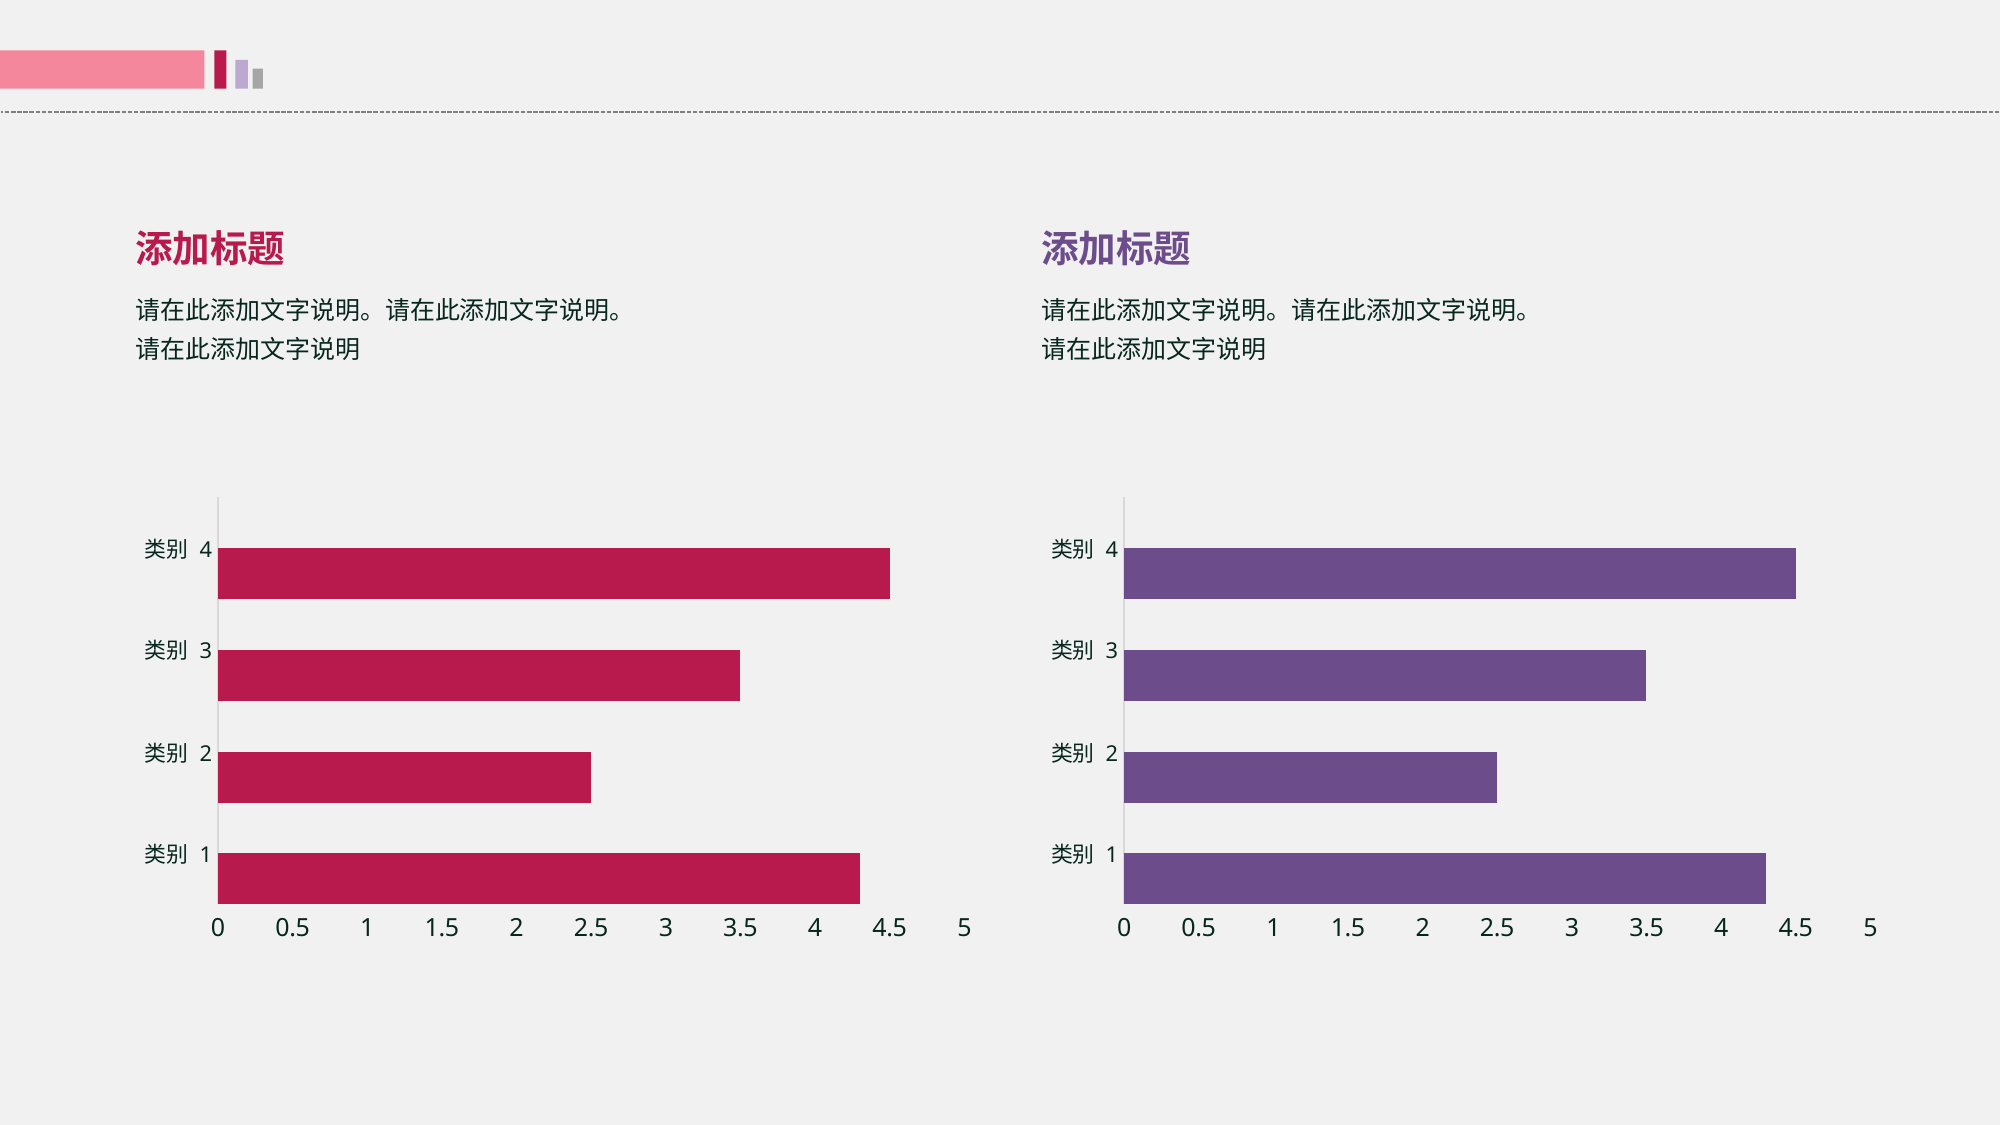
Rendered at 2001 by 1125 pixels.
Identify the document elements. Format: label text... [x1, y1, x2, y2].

text_box 请在此添加文字说明。请在此添加文字说明。请在此添加文字说明 [120, 278, 626, 371]
text_box 添加标题 [1026, 217, 1240, 278]
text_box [0, 50, 264, 89]
text_box 请在此添加文字说明。请在此添加文字说明。请在此添加文字说明 [1026, 278, 1532, 371]
chart [127, 487, 989, 955]
chart [1033, 487, 1895, 955]
text_box 添加标题 [120, 217, 334, 278]
